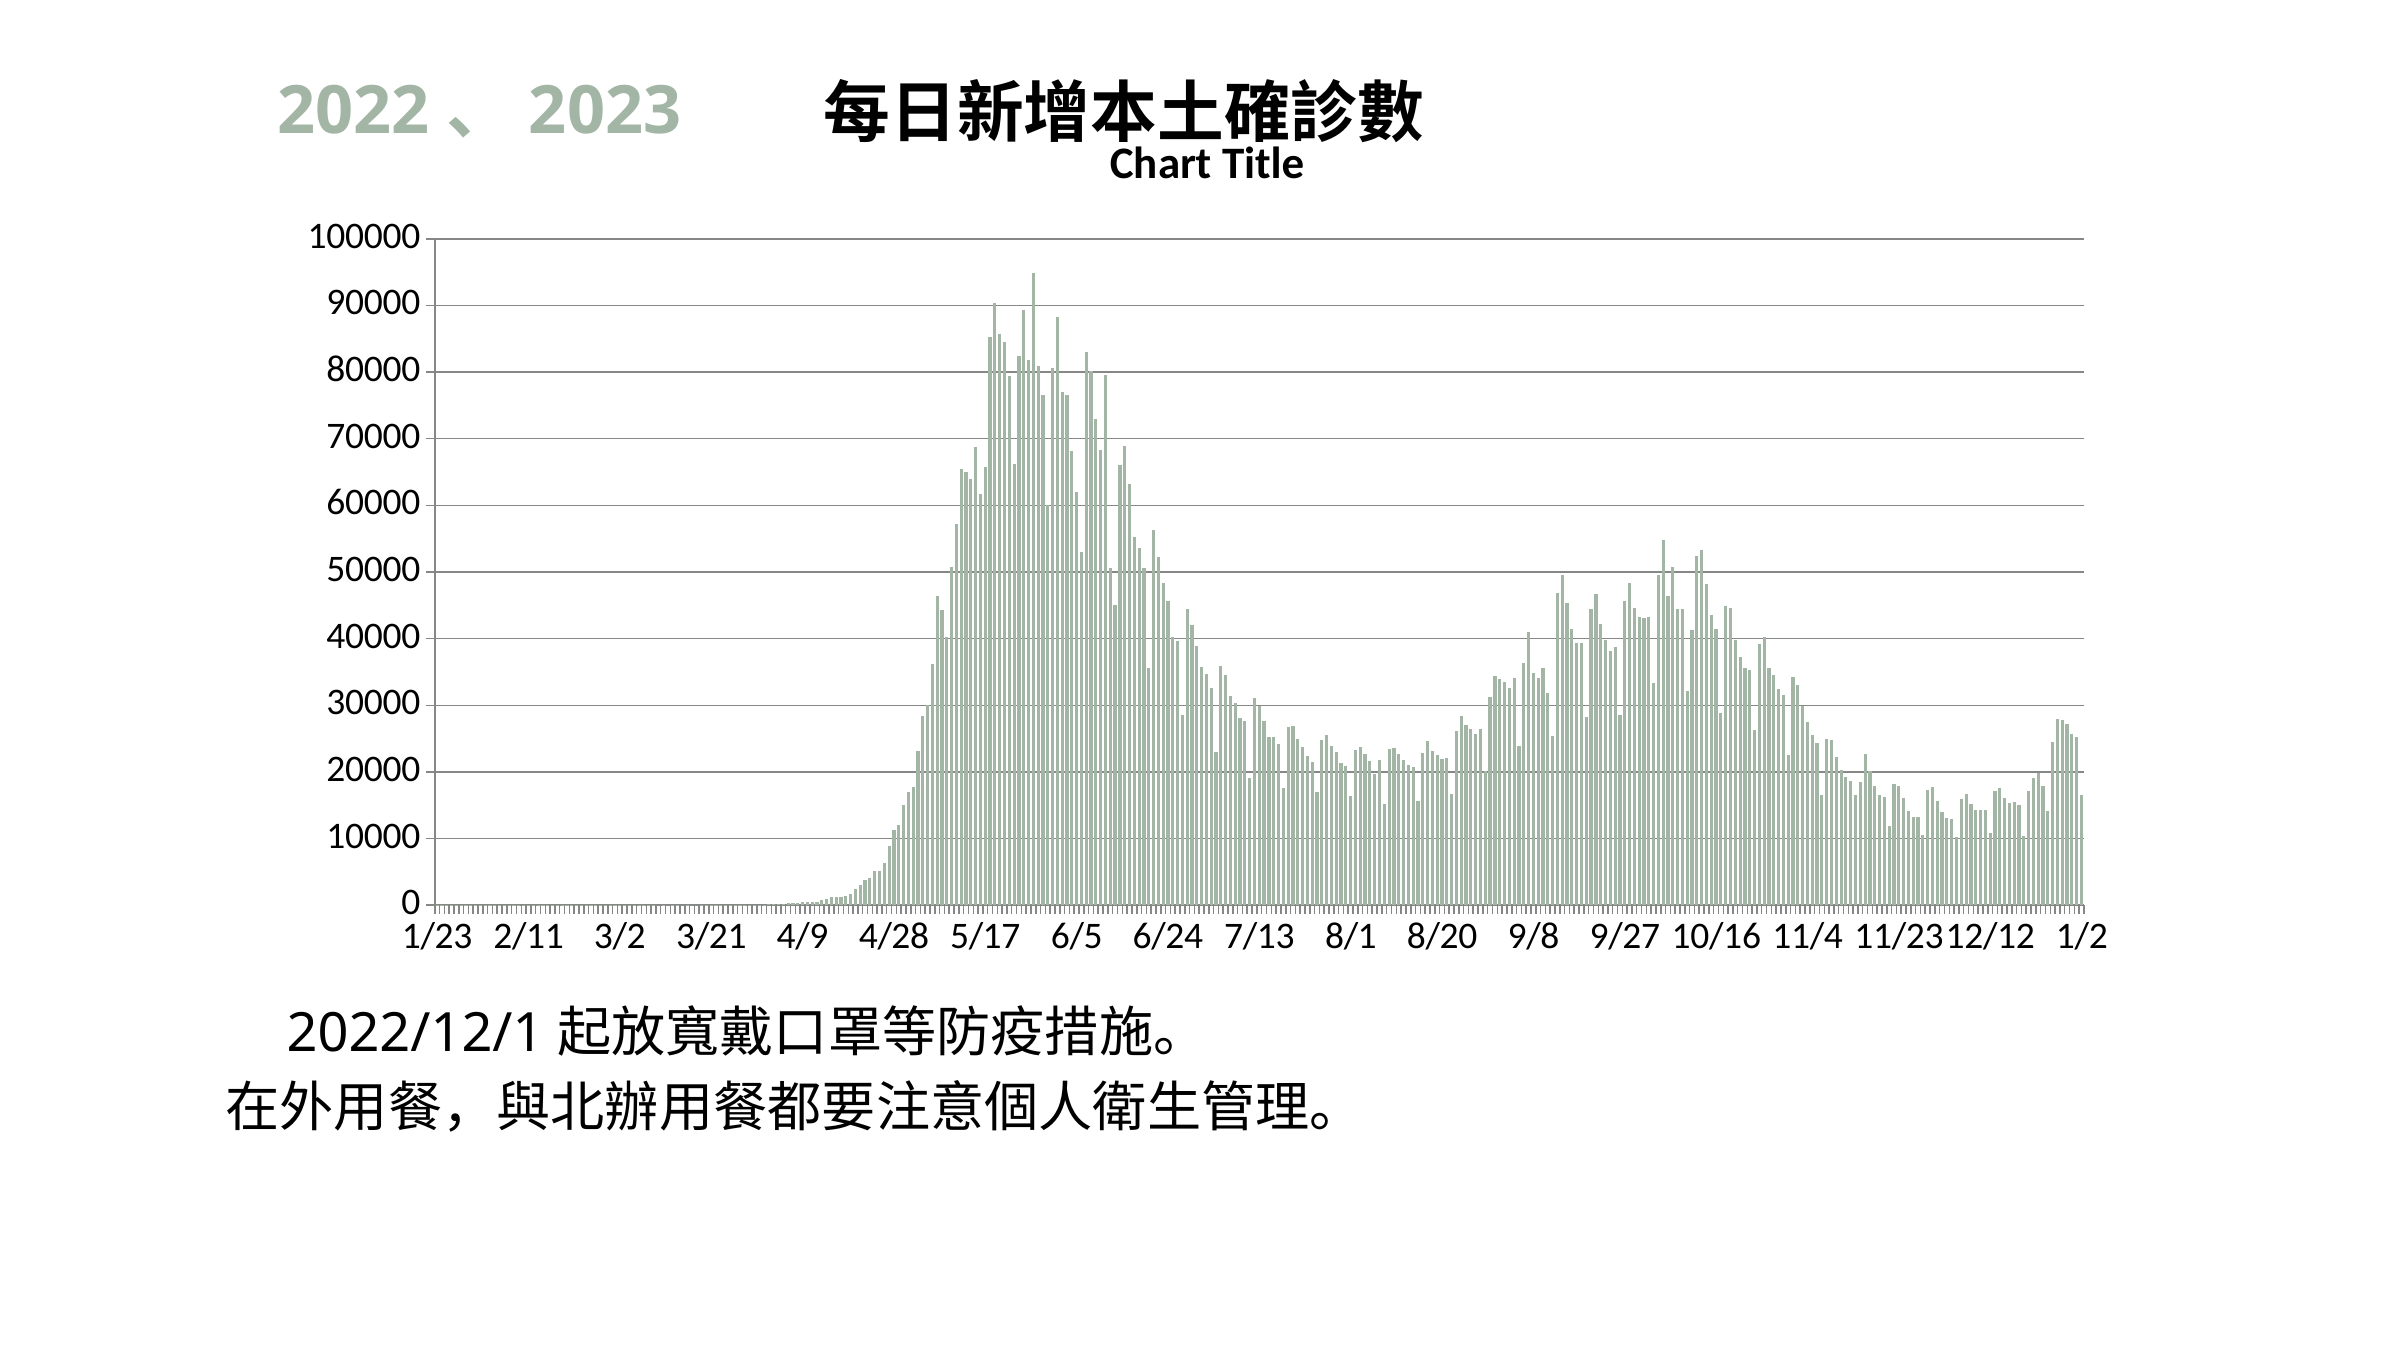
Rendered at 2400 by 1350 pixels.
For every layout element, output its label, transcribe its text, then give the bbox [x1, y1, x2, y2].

text_box 在外用餐，與北辦用餐都要注意個人衛生管理。 [210, 1064, 1380, 1145]
chart [269, 104, 2146, 976]
text_box 每日新增本土確診數 [809, 62, 1440, 104]
text_box 2022、2023 [262, 59, 697, 112]
text_box 2022/12/1起放寬戴口罩等防疫措施。 [271, 989, 1224, 1064]
